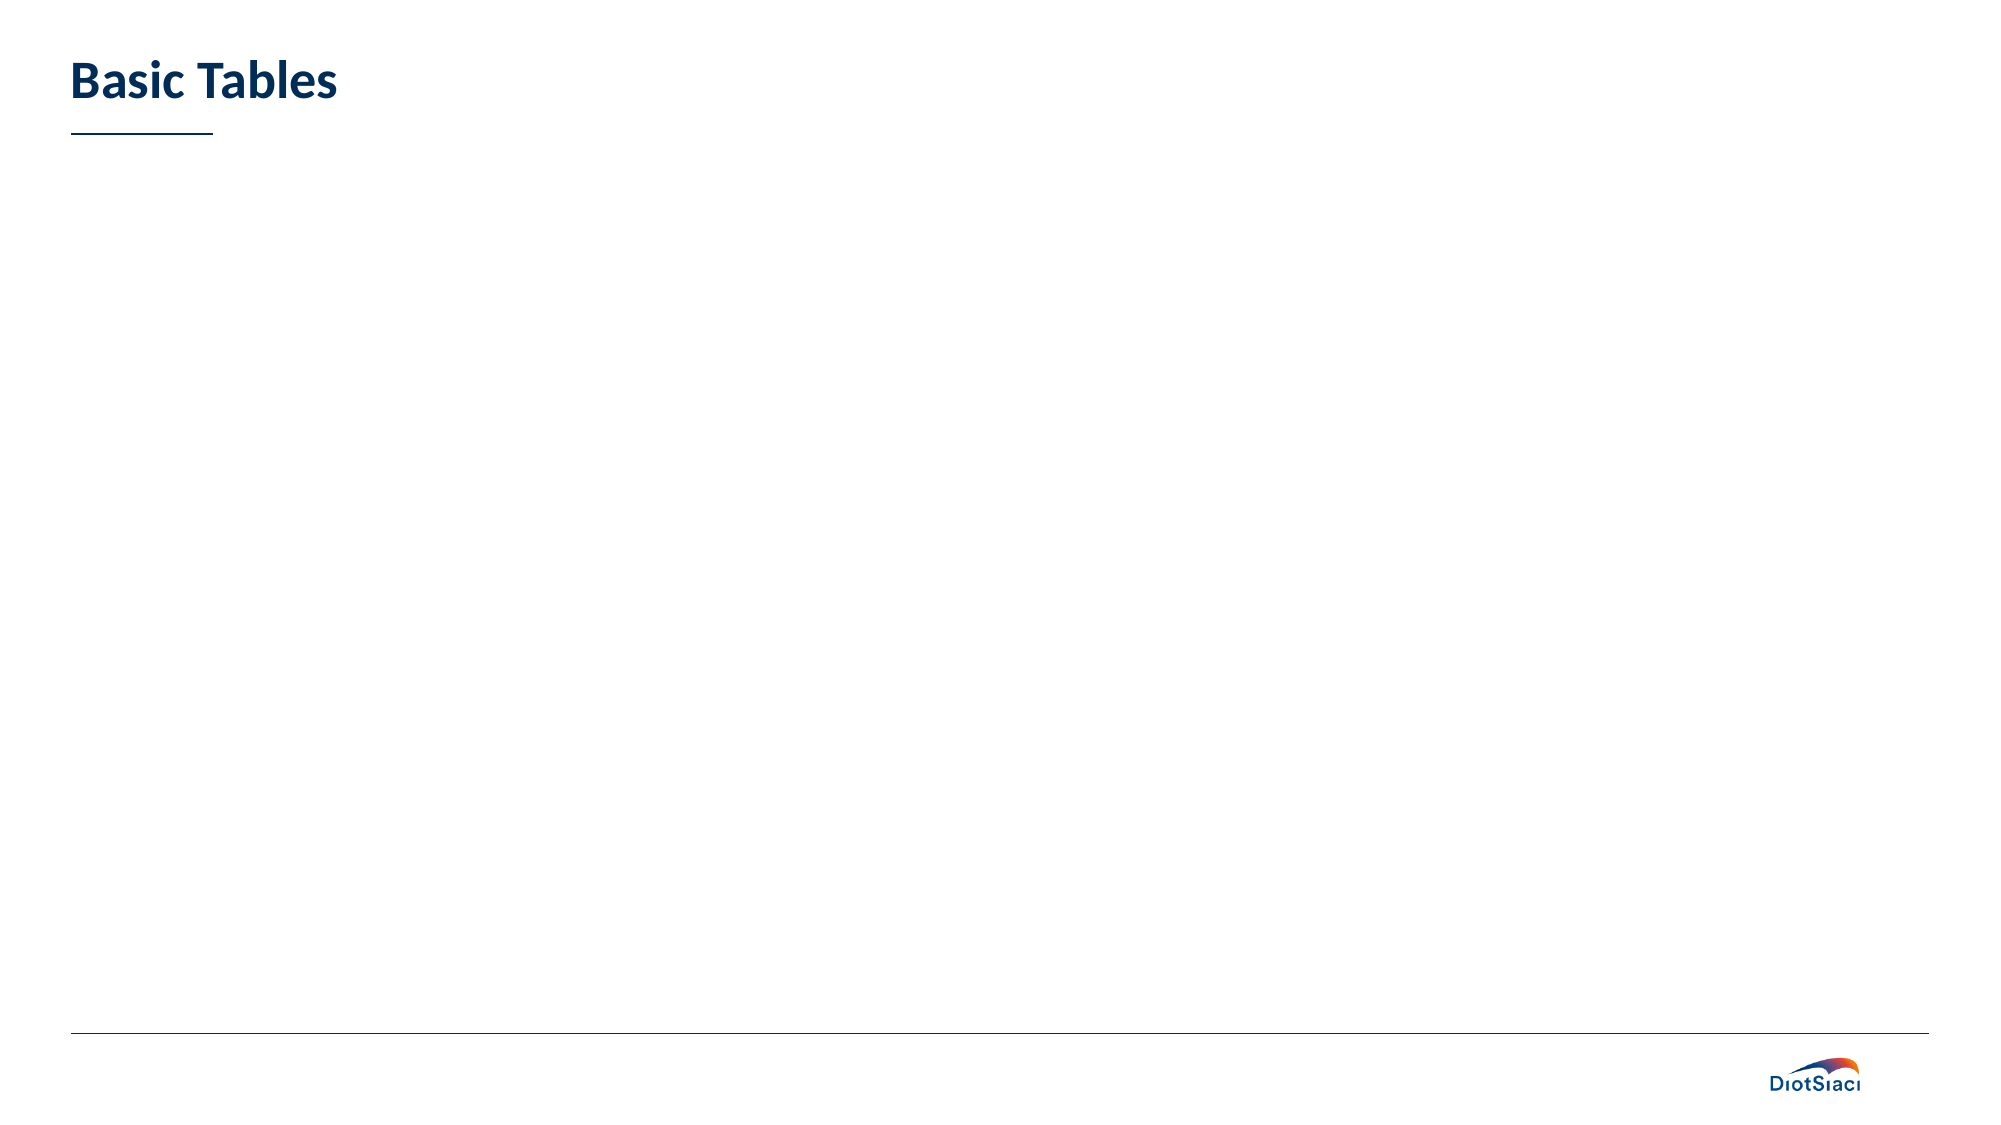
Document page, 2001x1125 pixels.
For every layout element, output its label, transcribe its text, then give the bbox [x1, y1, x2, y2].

title Basic Tables [70, 0, 1930, 110]
picture [1766, 1056, 1864, 1092]
